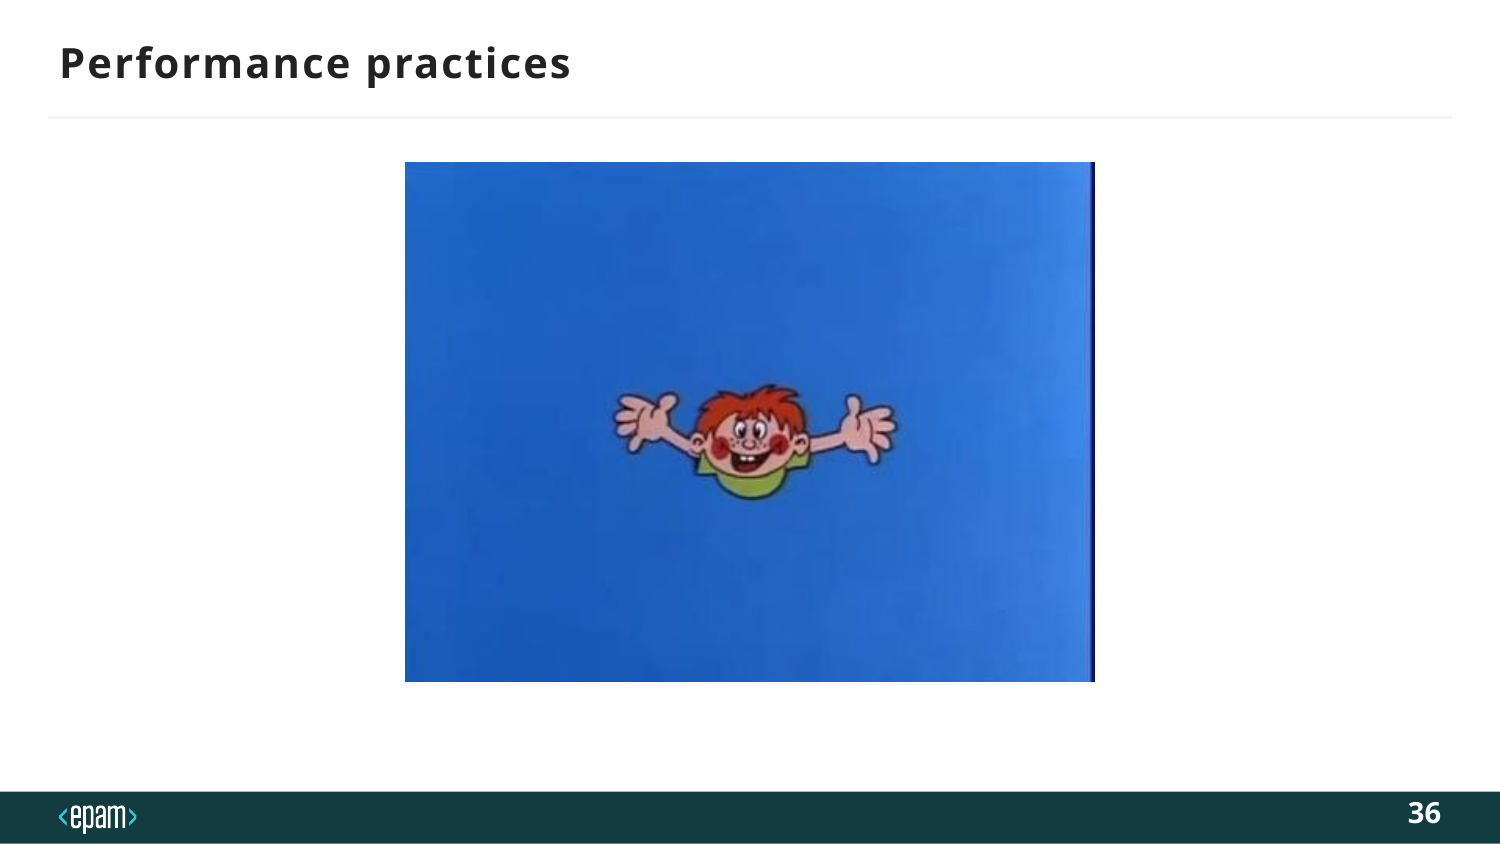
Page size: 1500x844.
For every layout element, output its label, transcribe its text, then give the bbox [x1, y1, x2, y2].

title Performance practices [59, 37, 1442, 87]
slide_number 36 [1216, 791, 1442, 844]
picture [405, 162, 1095, 682]
